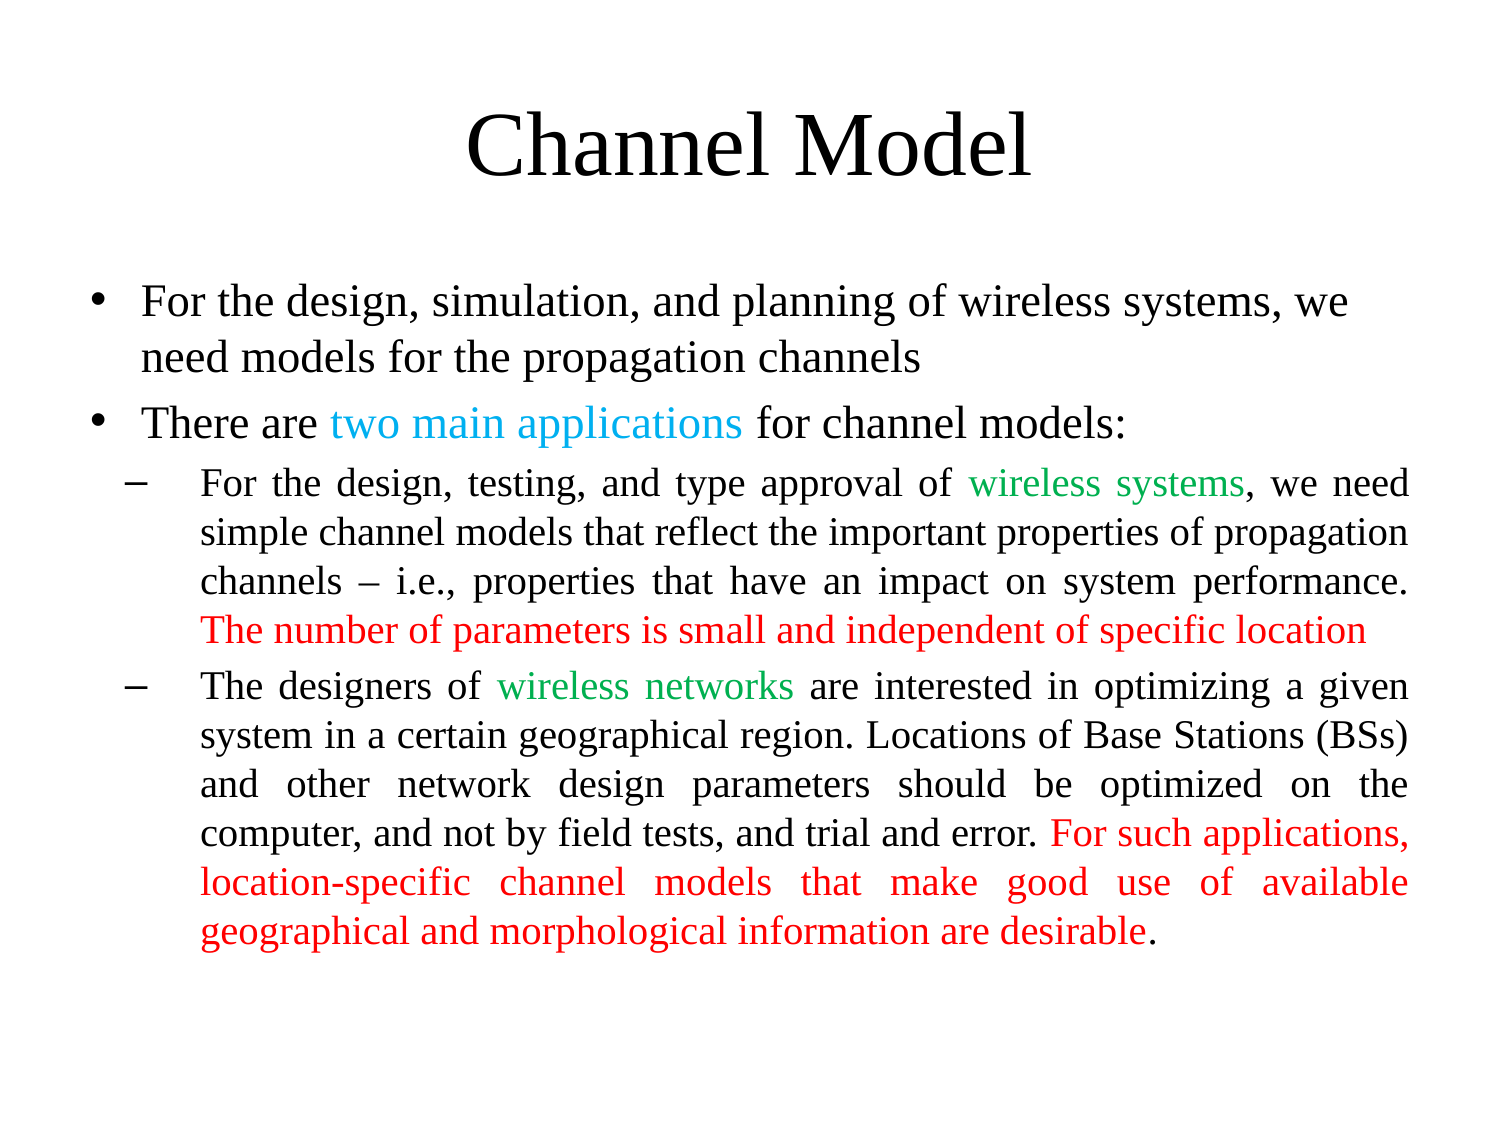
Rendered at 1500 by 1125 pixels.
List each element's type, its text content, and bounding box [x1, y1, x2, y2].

title Channel Model [75, 45, 1425, 233]
list For the design, simulation, and planning of wireless systems, we need models for the propagation channels There are two main applications for channel models: For the design, testing, and type approval of wireless systems, we need simple channel models that reflect the important properties of propagation channels – i.e., properties that have an impact on system performance. The number of parameters is small and independent of specific location The designers of wireless networks are interested in optimizing a given system in a certain geographical region. Locations of Base Stations (BSs) and other network design parameters should be optimized on the computer, and not by field tests, and trial and error. For such applications, location-specific channel models that make good use of available geographical and morphological information are desirable. [75, 262, 1425, 1005]
